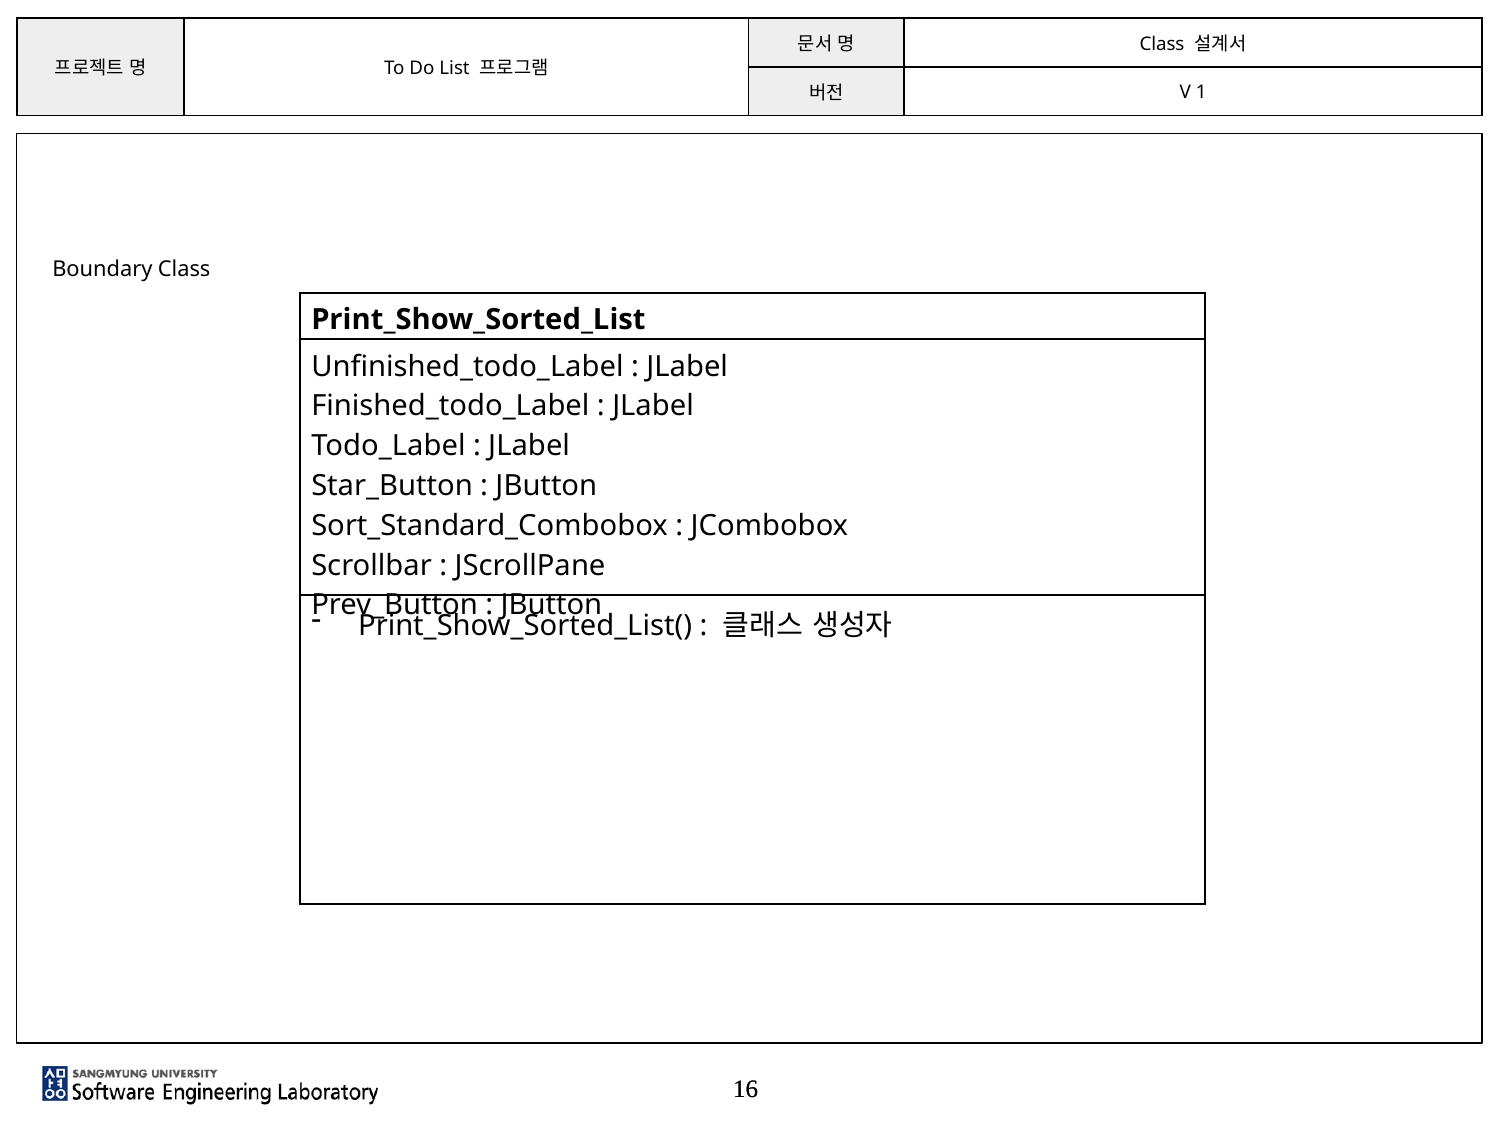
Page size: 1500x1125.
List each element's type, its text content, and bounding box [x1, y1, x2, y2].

table_header Print_Show_Sorted_List [301, 294, 1204, 338]
text_box Boundary Class [37, 247, 226, 289]
table_cell Unfinished_todo_Label : JLabel Finished_todo_Label : JLabel Todo_Label : JLabel Star_Button : JButton Sort_Standard_Combobox : JCombobox Scrollbar : JScrollPane Prev_Button : JButton [301, 340, 1204, 594]
table_cell Print_Show_Sorted_List() : 클래스 생성자 [301, 596, 1204, 903]
picture [42, 1066, 382, 1106]
